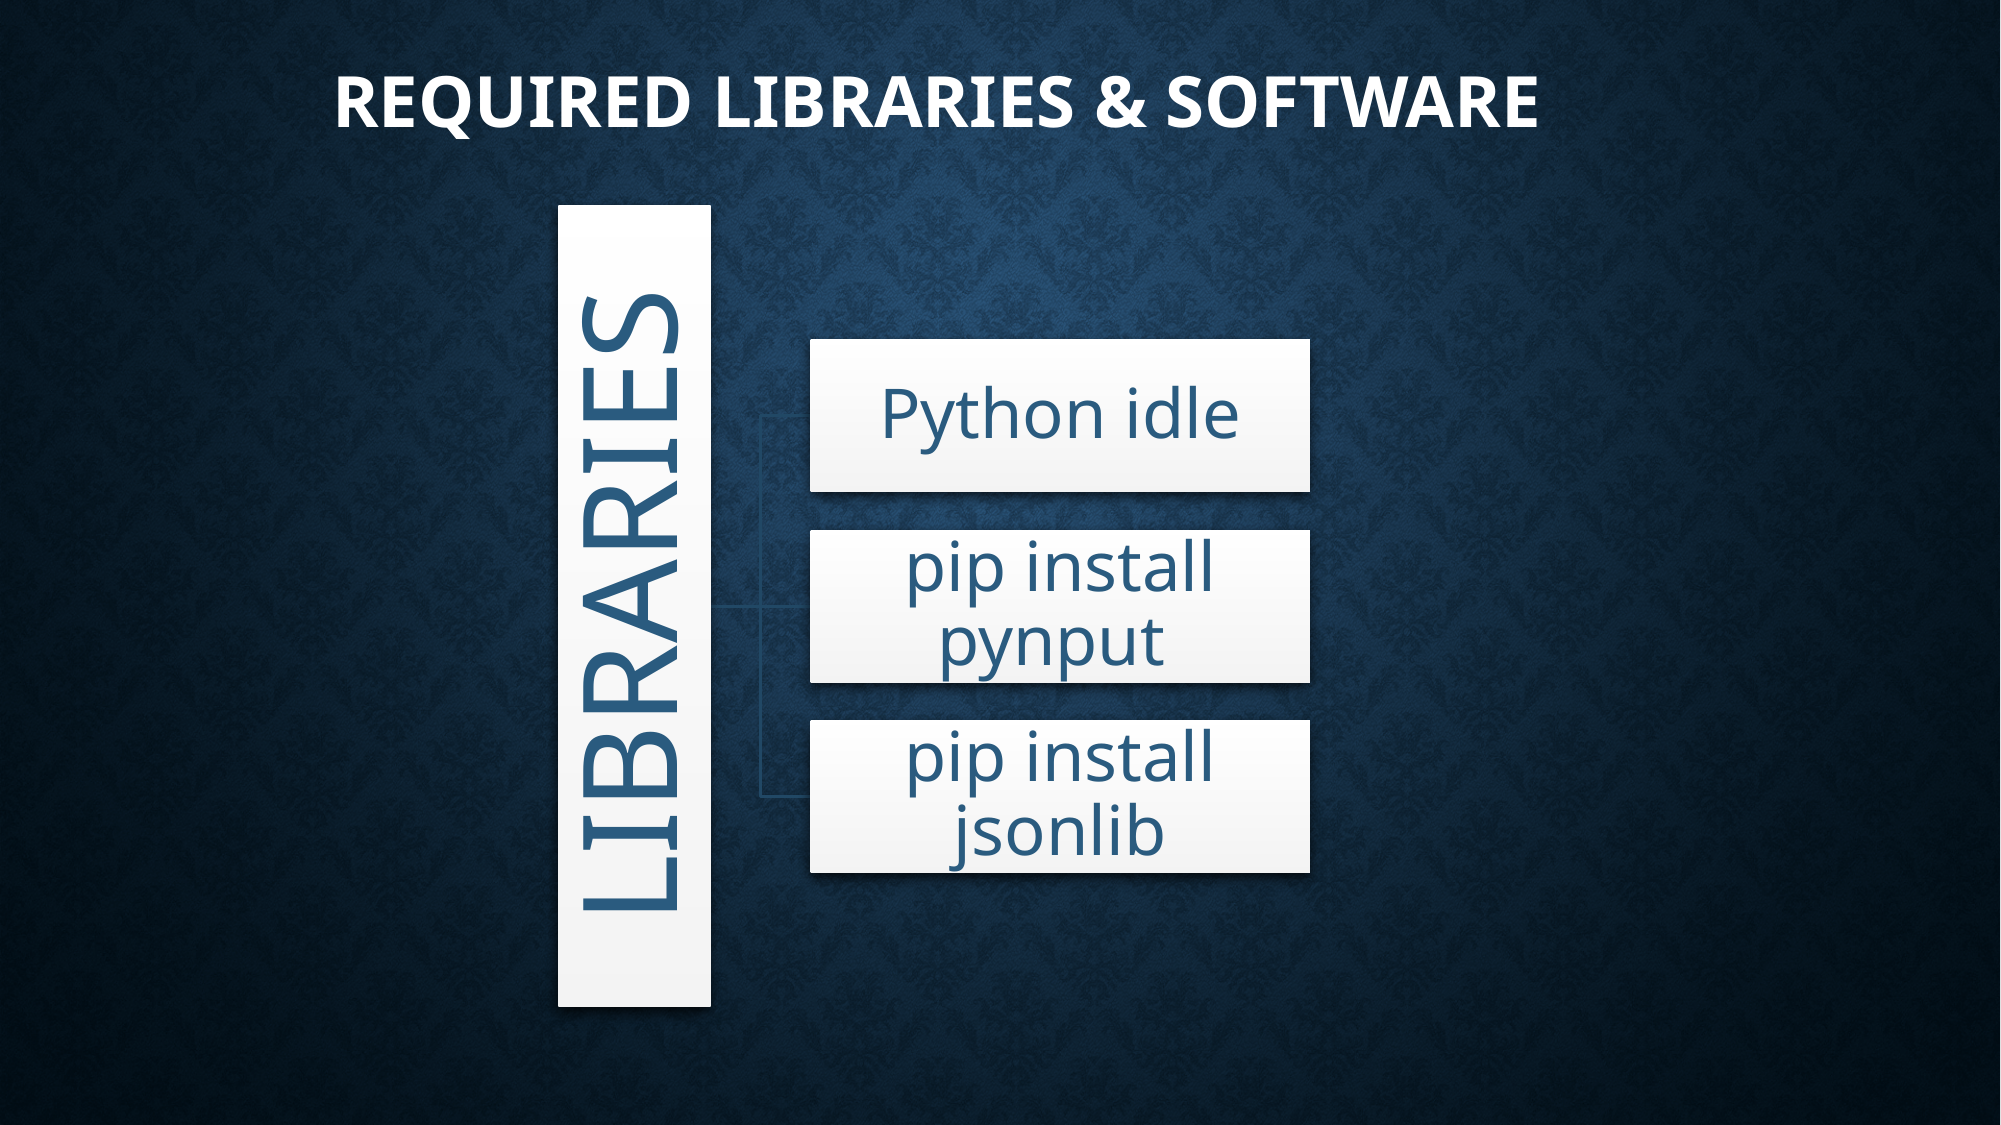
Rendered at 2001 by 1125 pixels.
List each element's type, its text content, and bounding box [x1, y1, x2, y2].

title Required libraries & software [148, 3, 1726, 172]
list [58, 172, 1898, 1008]
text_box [332, 205, 1536, 1008]
